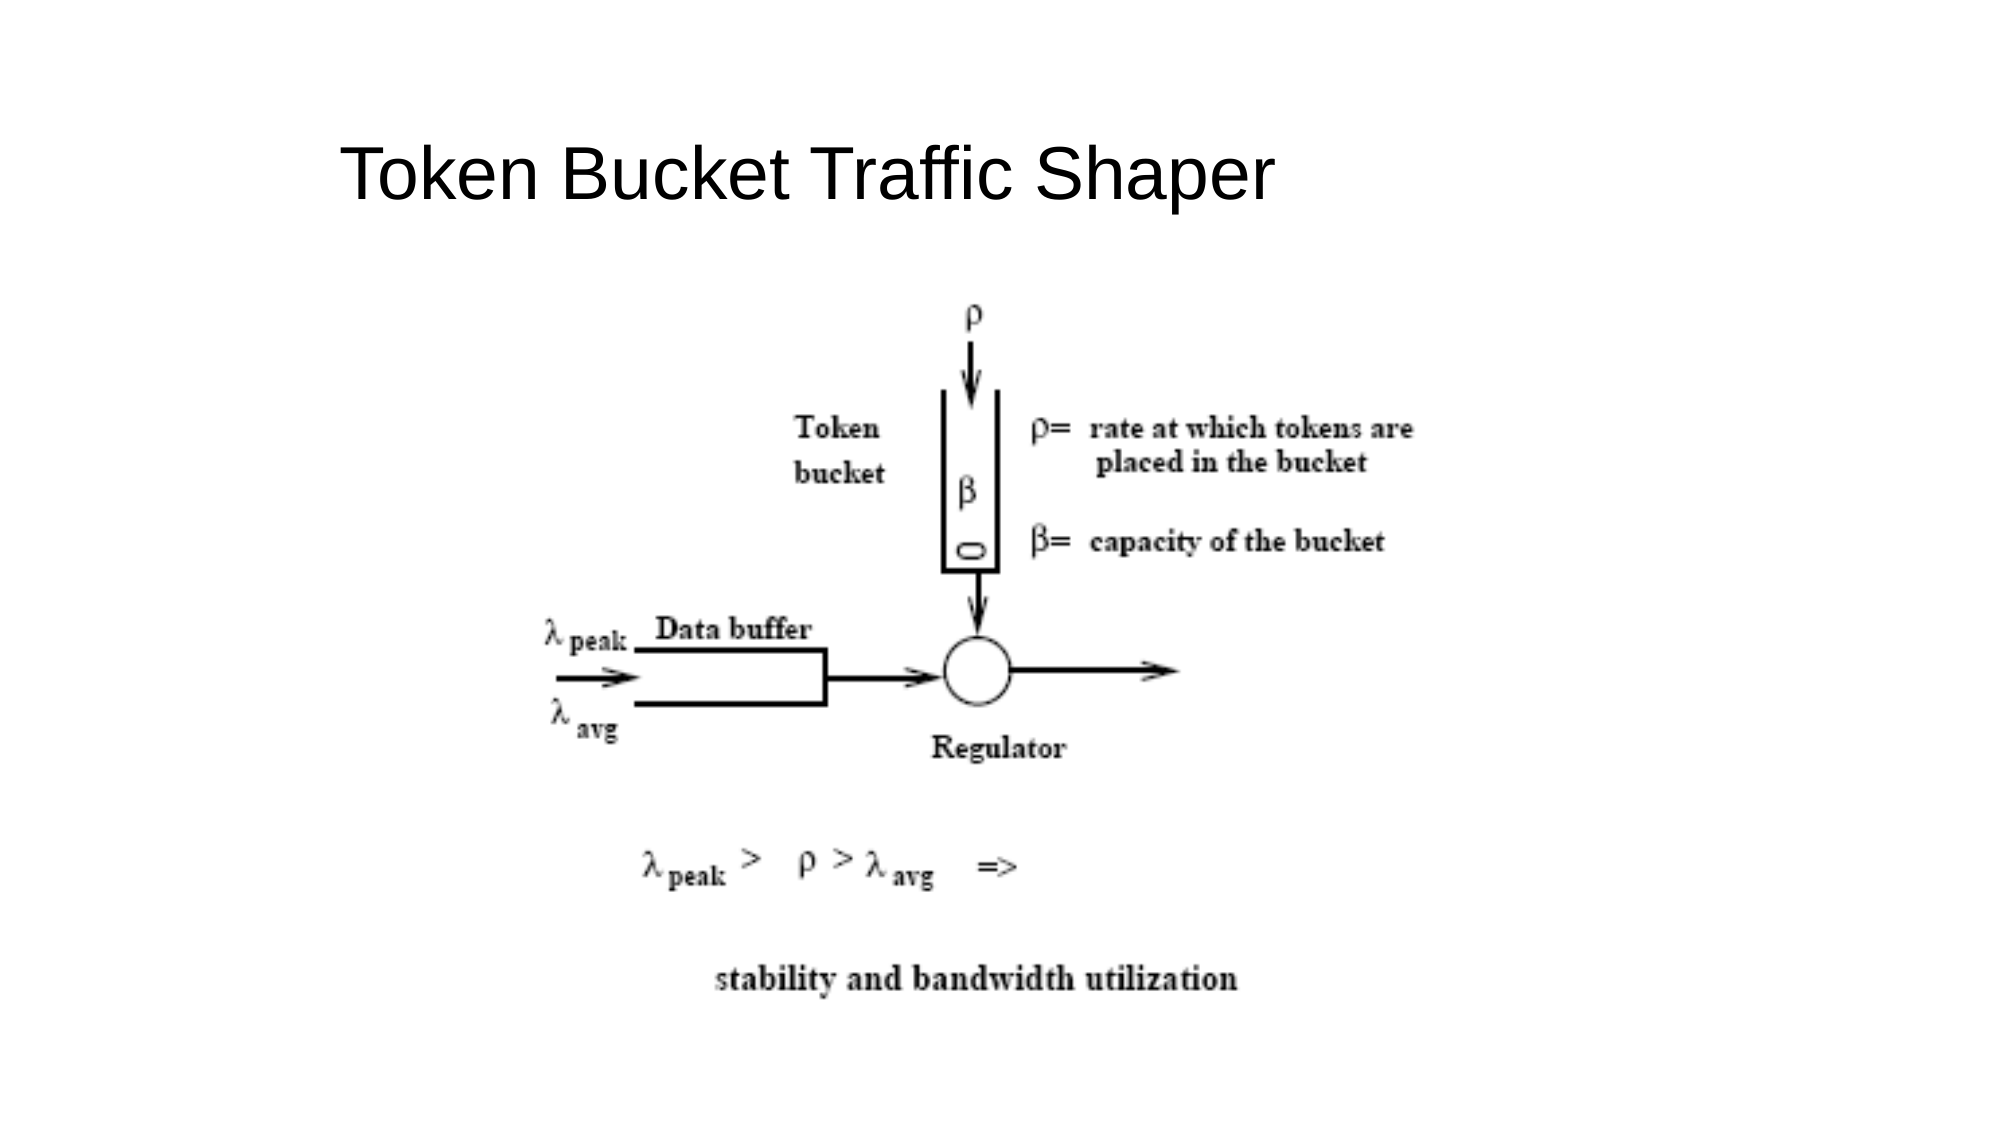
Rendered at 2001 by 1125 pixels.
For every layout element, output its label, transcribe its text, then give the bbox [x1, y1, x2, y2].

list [349, 249, 1625, 1025]
title Token Bucket Traffic Shaper [324, 75, 1675, 275]
